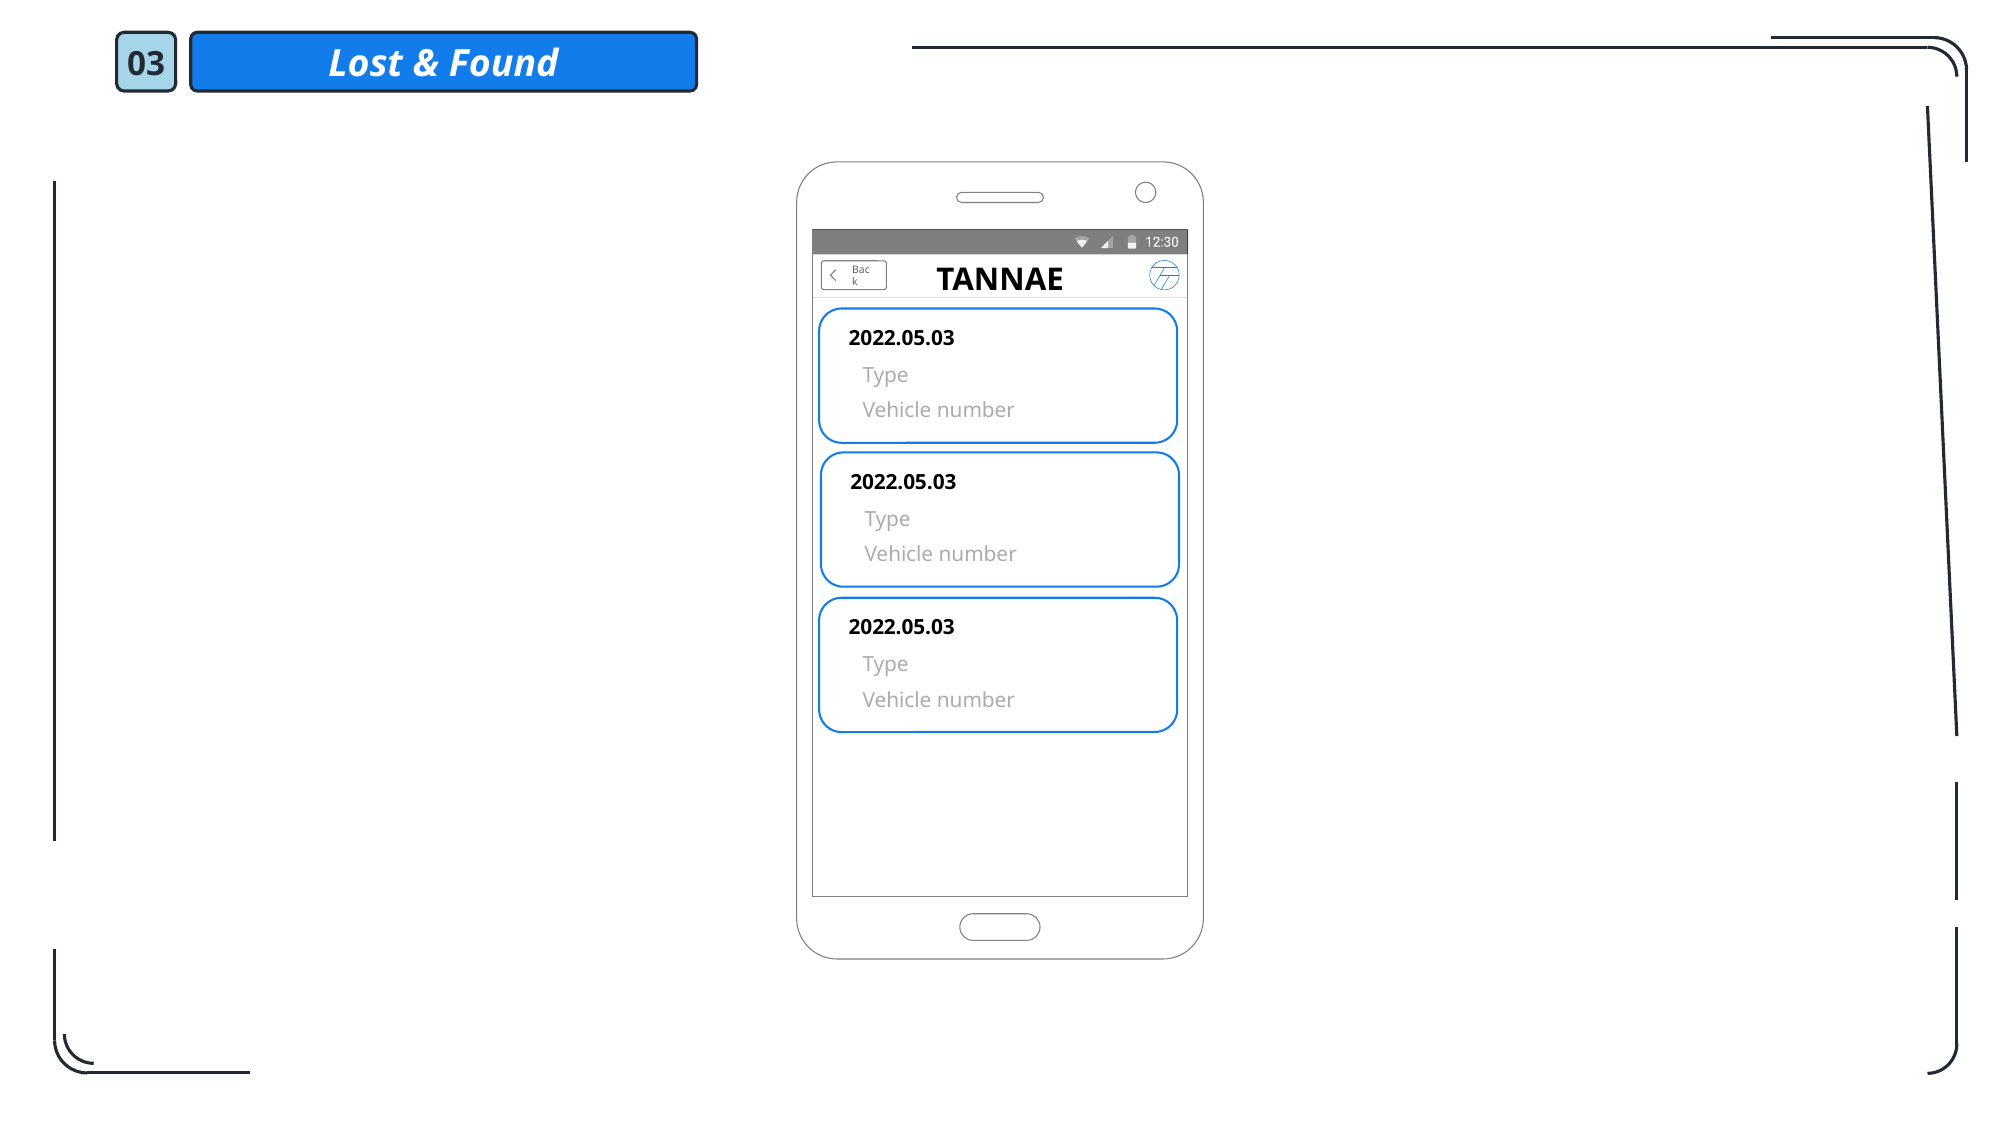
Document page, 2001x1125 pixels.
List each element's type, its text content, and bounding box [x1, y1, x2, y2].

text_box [54, 37, 1967, 1074]
text_box Lost & Found [190, 31, 698, 37]
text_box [796, 161, 1204, 959]
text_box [822, 262, 886, 288]
text_box 03 [116, 31, 176, 37]
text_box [813, 229, 1189, 255]
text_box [1149, 260, 1180, 290]
